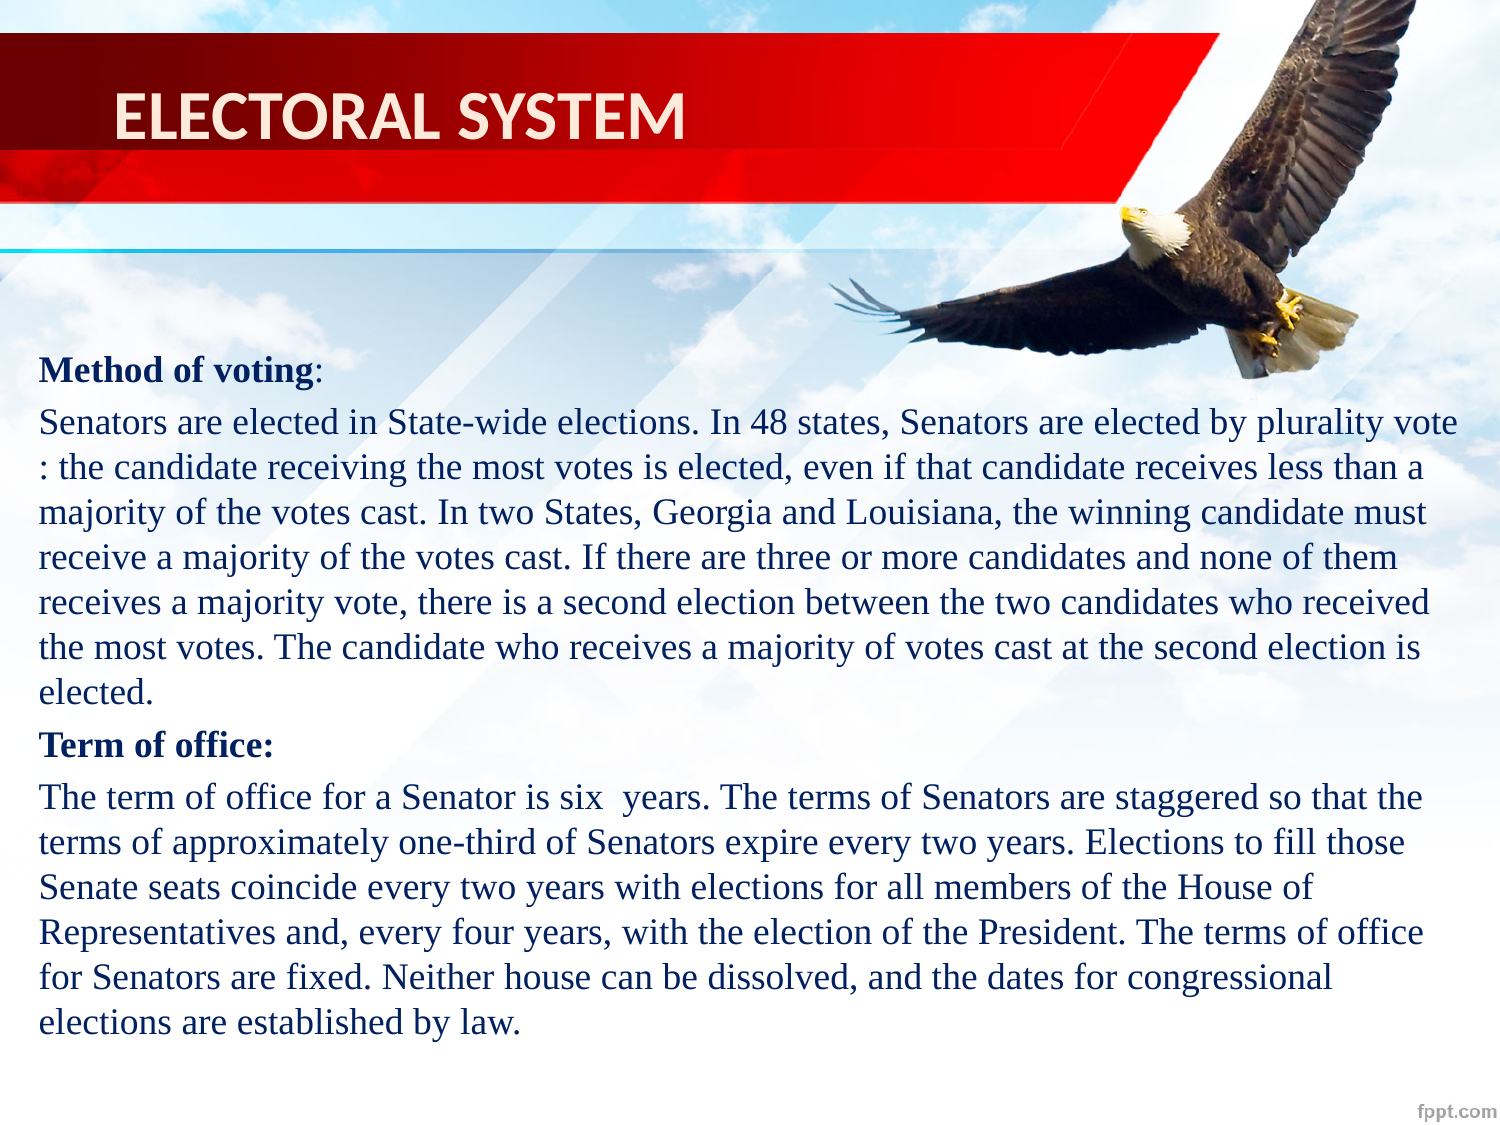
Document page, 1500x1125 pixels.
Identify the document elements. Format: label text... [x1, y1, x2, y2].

picture [0, 0, 1500, 1125]
title ELECTORAL SYSTEM [98, 61, 1424, 162]
list Method of voting: Senators are elected in State-wide elections. In 48 states, Senators are elected by plurality vote : the candidate receiving the most votes is elected, even if that candidate receives less than a majority of the votes cast. In two States, Georgia and Louisiana, the winning candidate must receive a majority of the votes cast. If there are three or more candidates and none of them receives a majority vote, there is a second election between the two candidates who received the most votes. The candidate who receives a majority of votes cast at the second election is elected. Term of office: The term of office for a Senator is six years. The terms of Senators are staggered so that the terms of approximately one-third of Senators expire every two years. Elections to fill those Senate seats coincide every two years with elections for all members of the House of Representatives and, every four years, with the election of the President. The terms of office for Senators are fixed. Neither house can be dissolved, and the dates for congressional elections are established by law. [23, 337, 1477, 1089]
